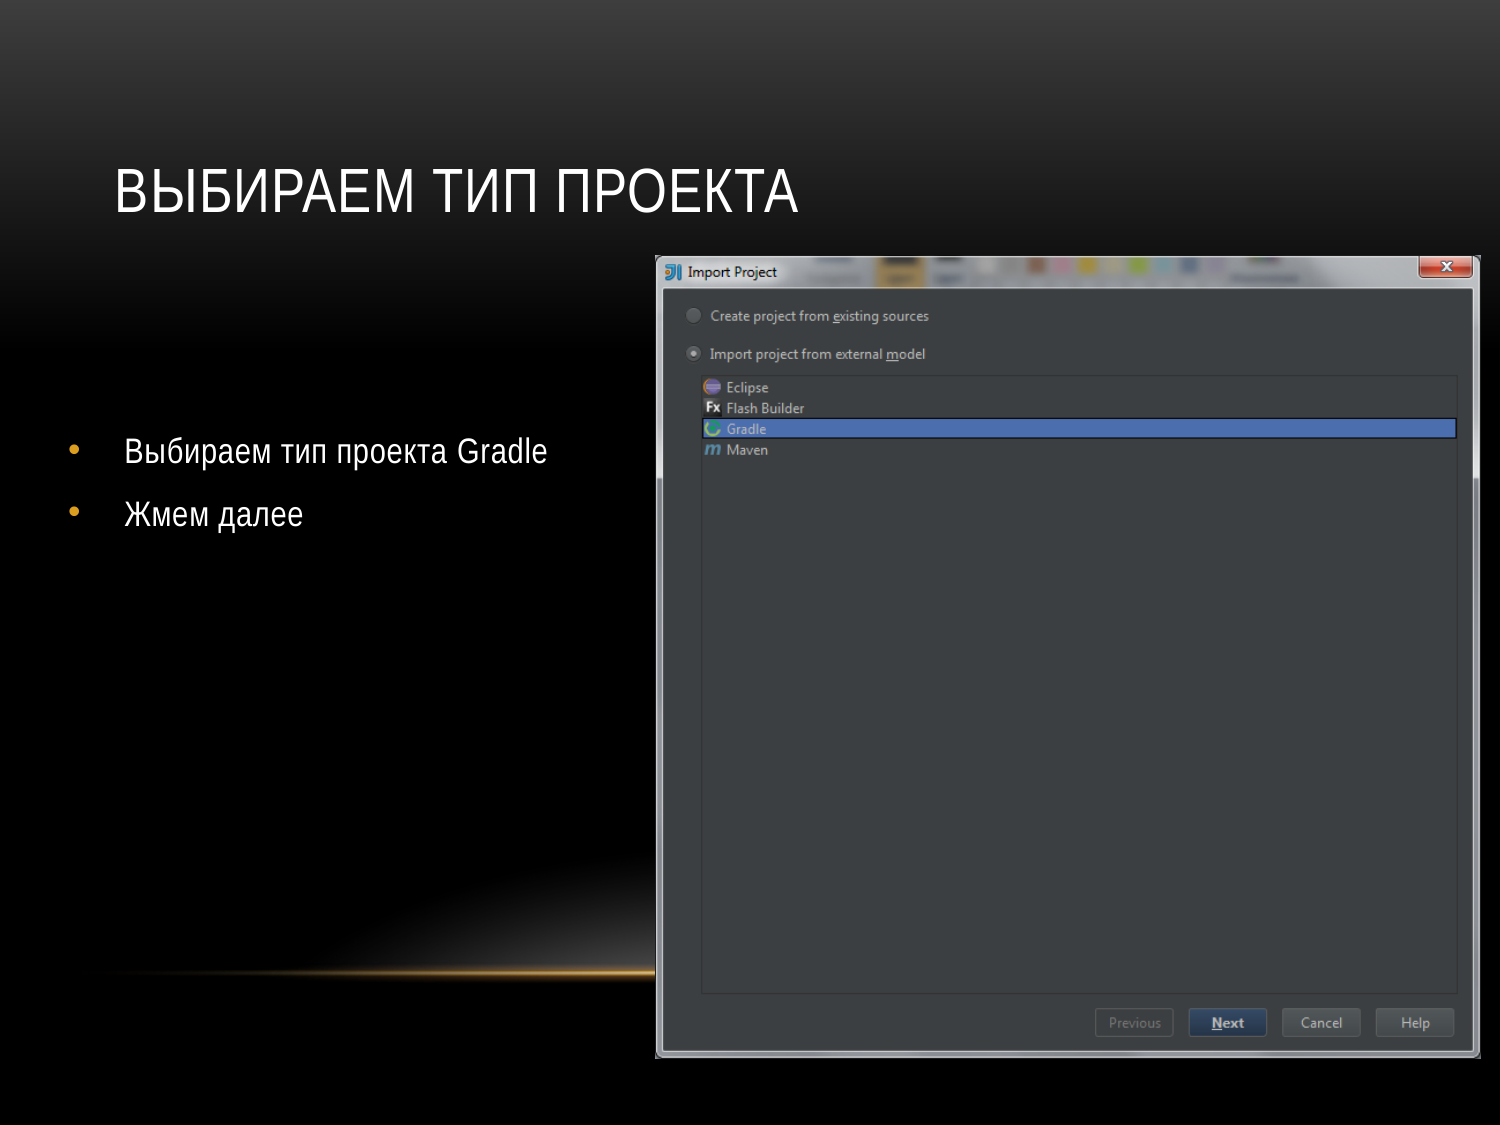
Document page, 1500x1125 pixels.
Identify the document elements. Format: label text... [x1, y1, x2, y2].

title Выбираем тип проекта [99, 45, 1400, 233]
picture [0, 0, 1500, 1125]
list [655, 255, 1481, 1059]
list Выбираем тип проекта Gradle Жмем далее [53, 420, 609, 591]
